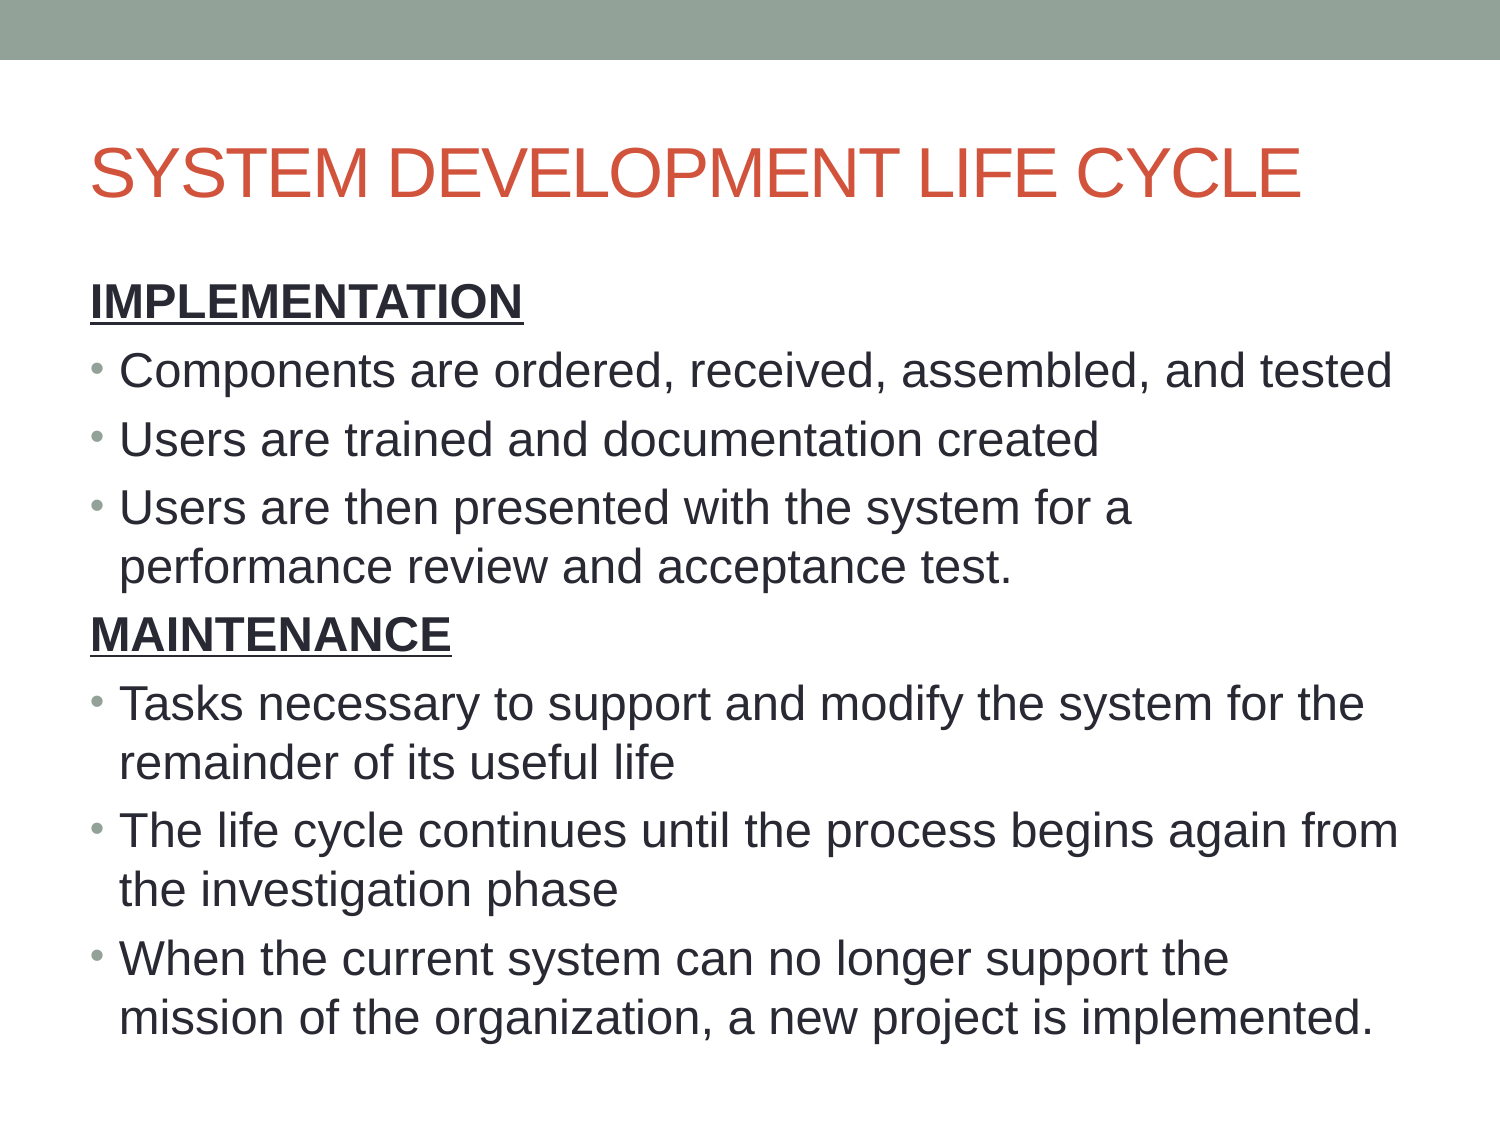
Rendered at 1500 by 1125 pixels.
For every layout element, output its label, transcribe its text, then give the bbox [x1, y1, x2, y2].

text_box SYSTEM DEVELOPMENT LIFE CYCLE [74, 87, 1425, 250]
text_box IMPLEMENTATION Components are ordered, received, assembled, and tested Users are trained and documentation created Users are then presented with the system for a performance review and acceptance test. MAINTENANCE Tasks necessary to support and modify the system for the remainder of its useful life The life cycle continues until the process begins again from the investigation phase When the current system can no longer support the mission of the organization, a new project is implemented. [74, 262, 1425, 1063]
